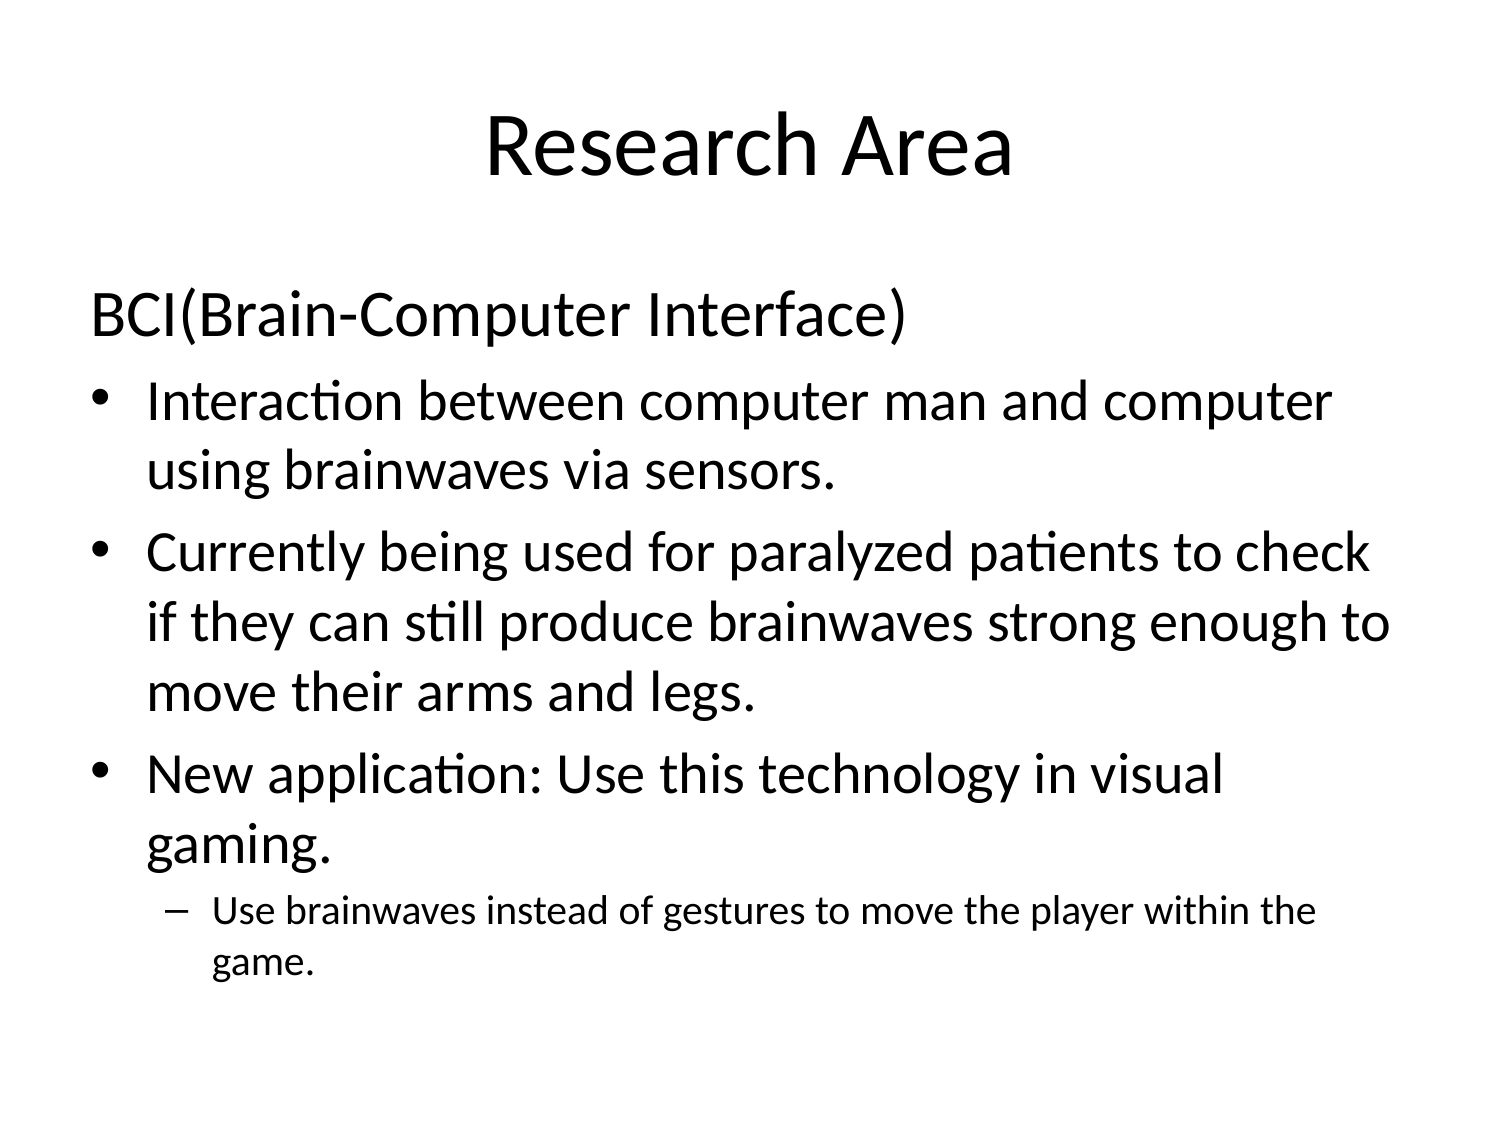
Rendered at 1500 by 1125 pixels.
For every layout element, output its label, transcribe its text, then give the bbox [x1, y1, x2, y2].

list BCI(Brain-Computer Interface) Interaction between computer man and computer using brainwaves via sensors. Currently being used for paralyzed patients to check if they can still produce brainwaves strong enough to move their arms and legs. New application: Use this technology in visual gaming. Use brainwaves instead of gestures to move the player within the game. [75, 262, 1425, 1005]
title Research Area [75, 45, 1425, 233]
